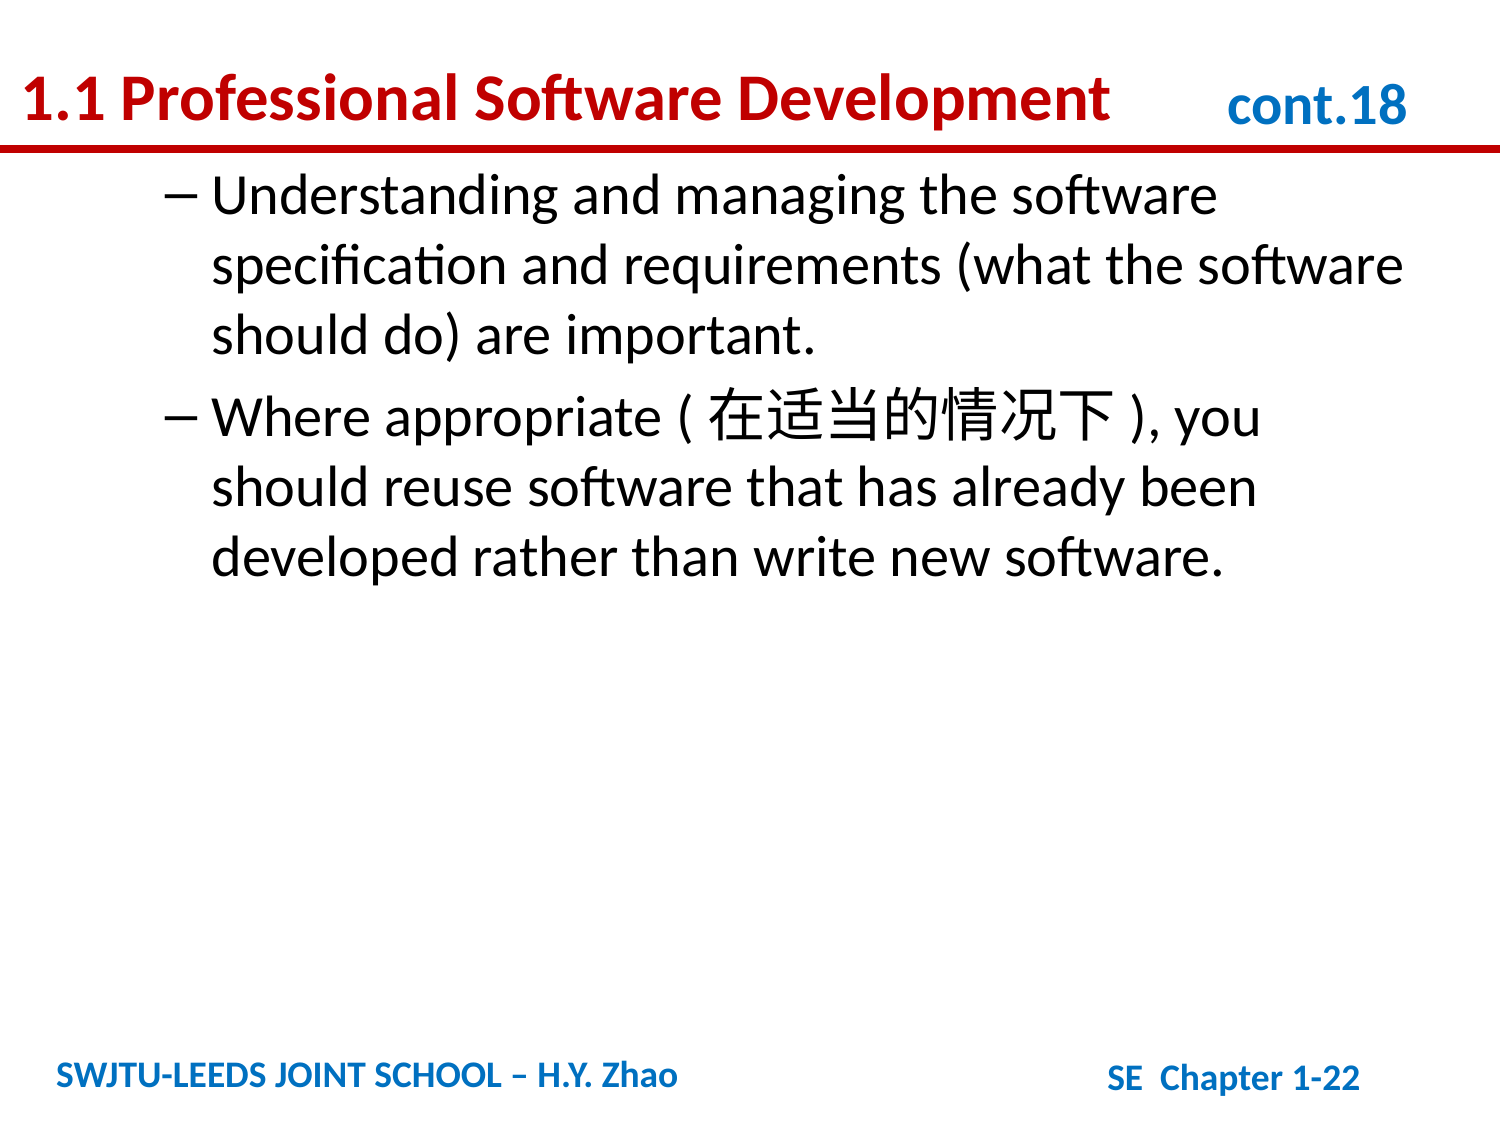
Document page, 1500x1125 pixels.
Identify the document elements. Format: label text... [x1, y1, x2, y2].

text_box 1.1 Professional Software Development [5, 30, 1164, 142]
text_box Understanding and managing the software specification and requirements (what the software should do) are important. Where appropriate (在适当的情况下), you should reuse software that has already been developed rather than write new software. [74, 148, 1425, 892]
slide_number SE Chapter 1-22 [1092, 1045, 1484, 1106]
text_box cont.18 [1212, 86, 1447, 144]
footer SWJTU-LEEDS JOINT SCHOOL – H.Y. Zhao [41, 1042, 988, 1103]
